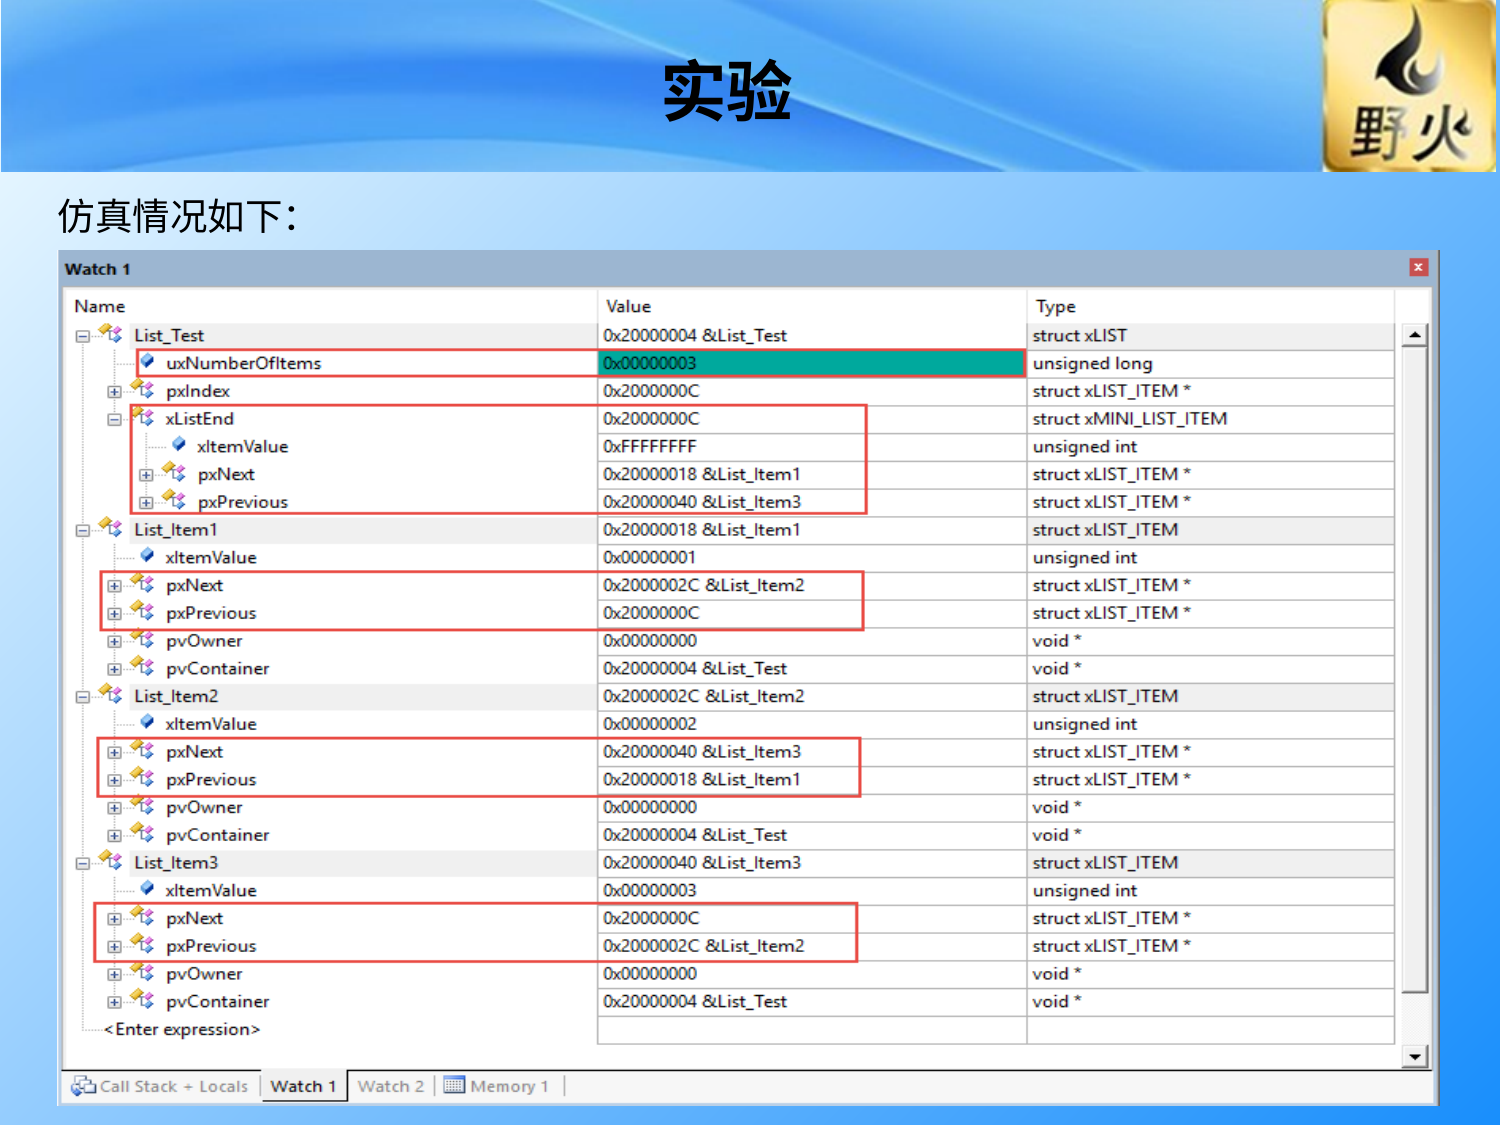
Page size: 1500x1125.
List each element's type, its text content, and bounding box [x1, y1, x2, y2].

picture [1, 0, 1496, 172]
picture [57, 250, 1441, 1107]
text_box 仿真情况如下： [42, 185, 336, 245]
